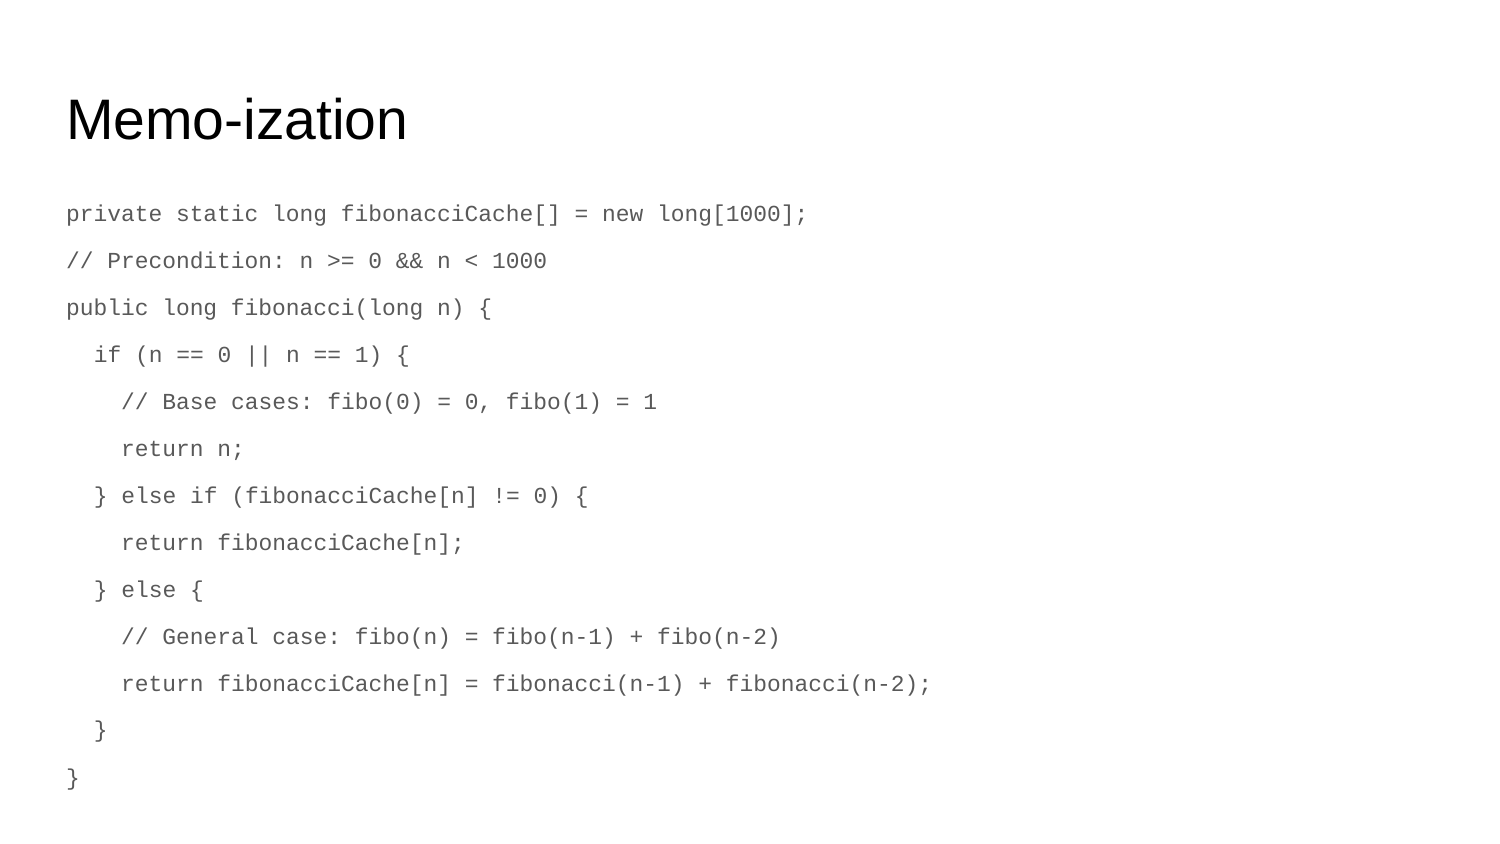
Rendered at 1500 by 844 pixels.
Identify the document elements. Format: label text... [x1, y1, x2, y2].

title Memo-ization [51, 72, 1449, 167]
list private static long fibonacciCache[] = new long[1000]; // Precondition: n >= 0 && n < 1000 public long fibonacci(long n) { if (n == 0 || n == 1) { // Base cases: fibo(0) = 0, fibo(1) = 1 return n; } else if (fibonacciCache[n] != 0) { return fibonacciCache[n]; } else { // General case: fibo(n) = fibo(n-1) + fibo(n-2) return fibonacciCache[n] = fibonacci(n-1) + fibonacci(n-2); } } [51, 189, 1449, 750]
